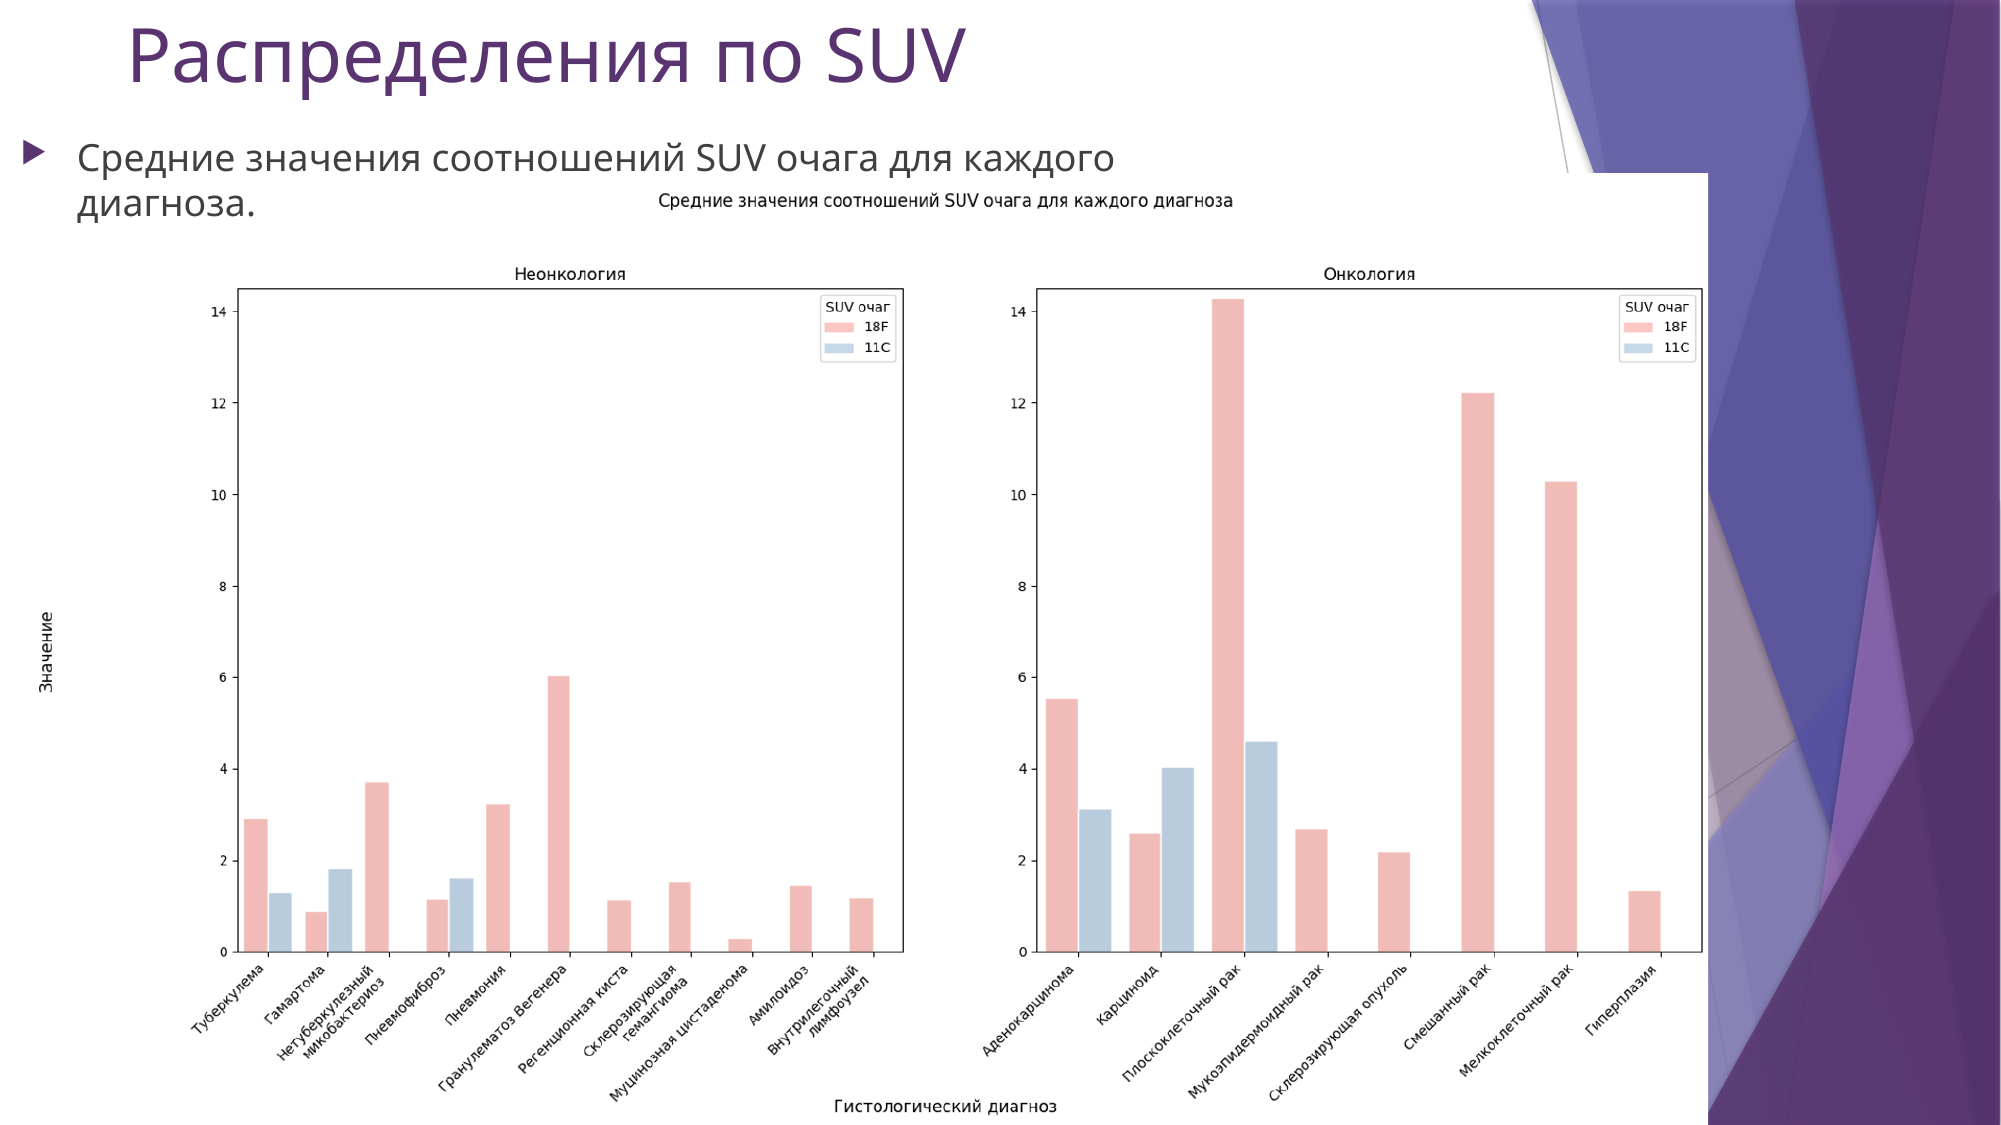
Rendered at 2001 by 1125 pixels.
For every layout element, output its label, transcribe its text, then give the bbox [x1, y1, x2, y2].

picture [0, 172, 1709, 1125]
list Средние значения соотношений SUV очага для каждого диагноза. [5, 126, 1293, 172]
title Распределения по SUV [111, 0, 1522, 172]
